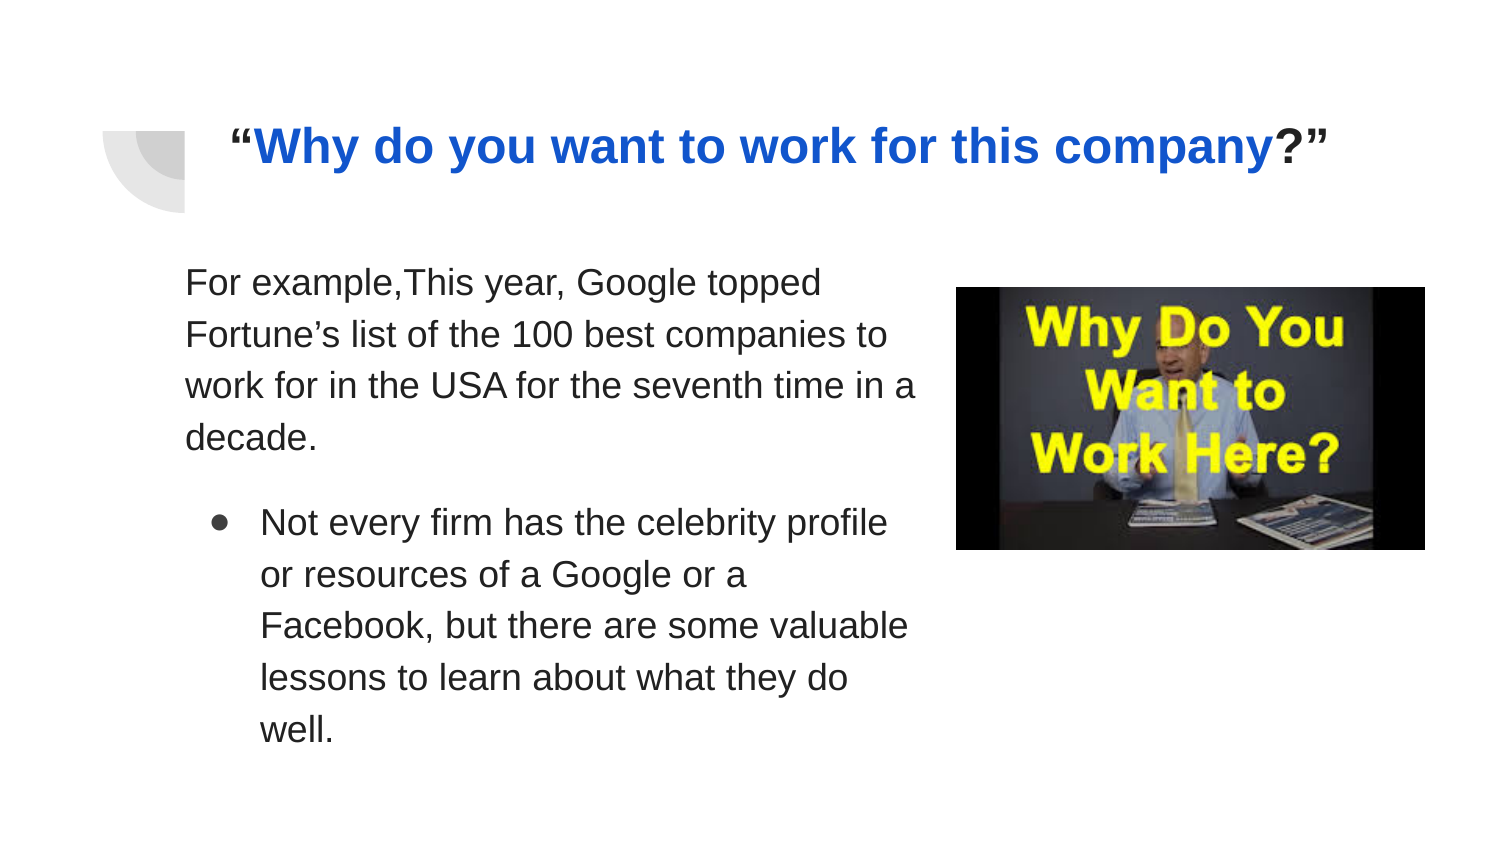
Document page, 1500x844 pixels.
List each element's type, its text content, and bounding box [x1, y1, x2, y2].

picture [955, 286, 1426, 550]
list For example,This year, Google topped Fortune’s list of the 100 best companies to work for in the USA for the seventh time in a decade. Not every firm has the celebrity profile or resources of a Google or a Facebook, but there are some valuable lessons to learn about what they do well. [169, 236, 932, 744]
title “Why do you want to work for this company?” [213, 98, 1368, 263]
